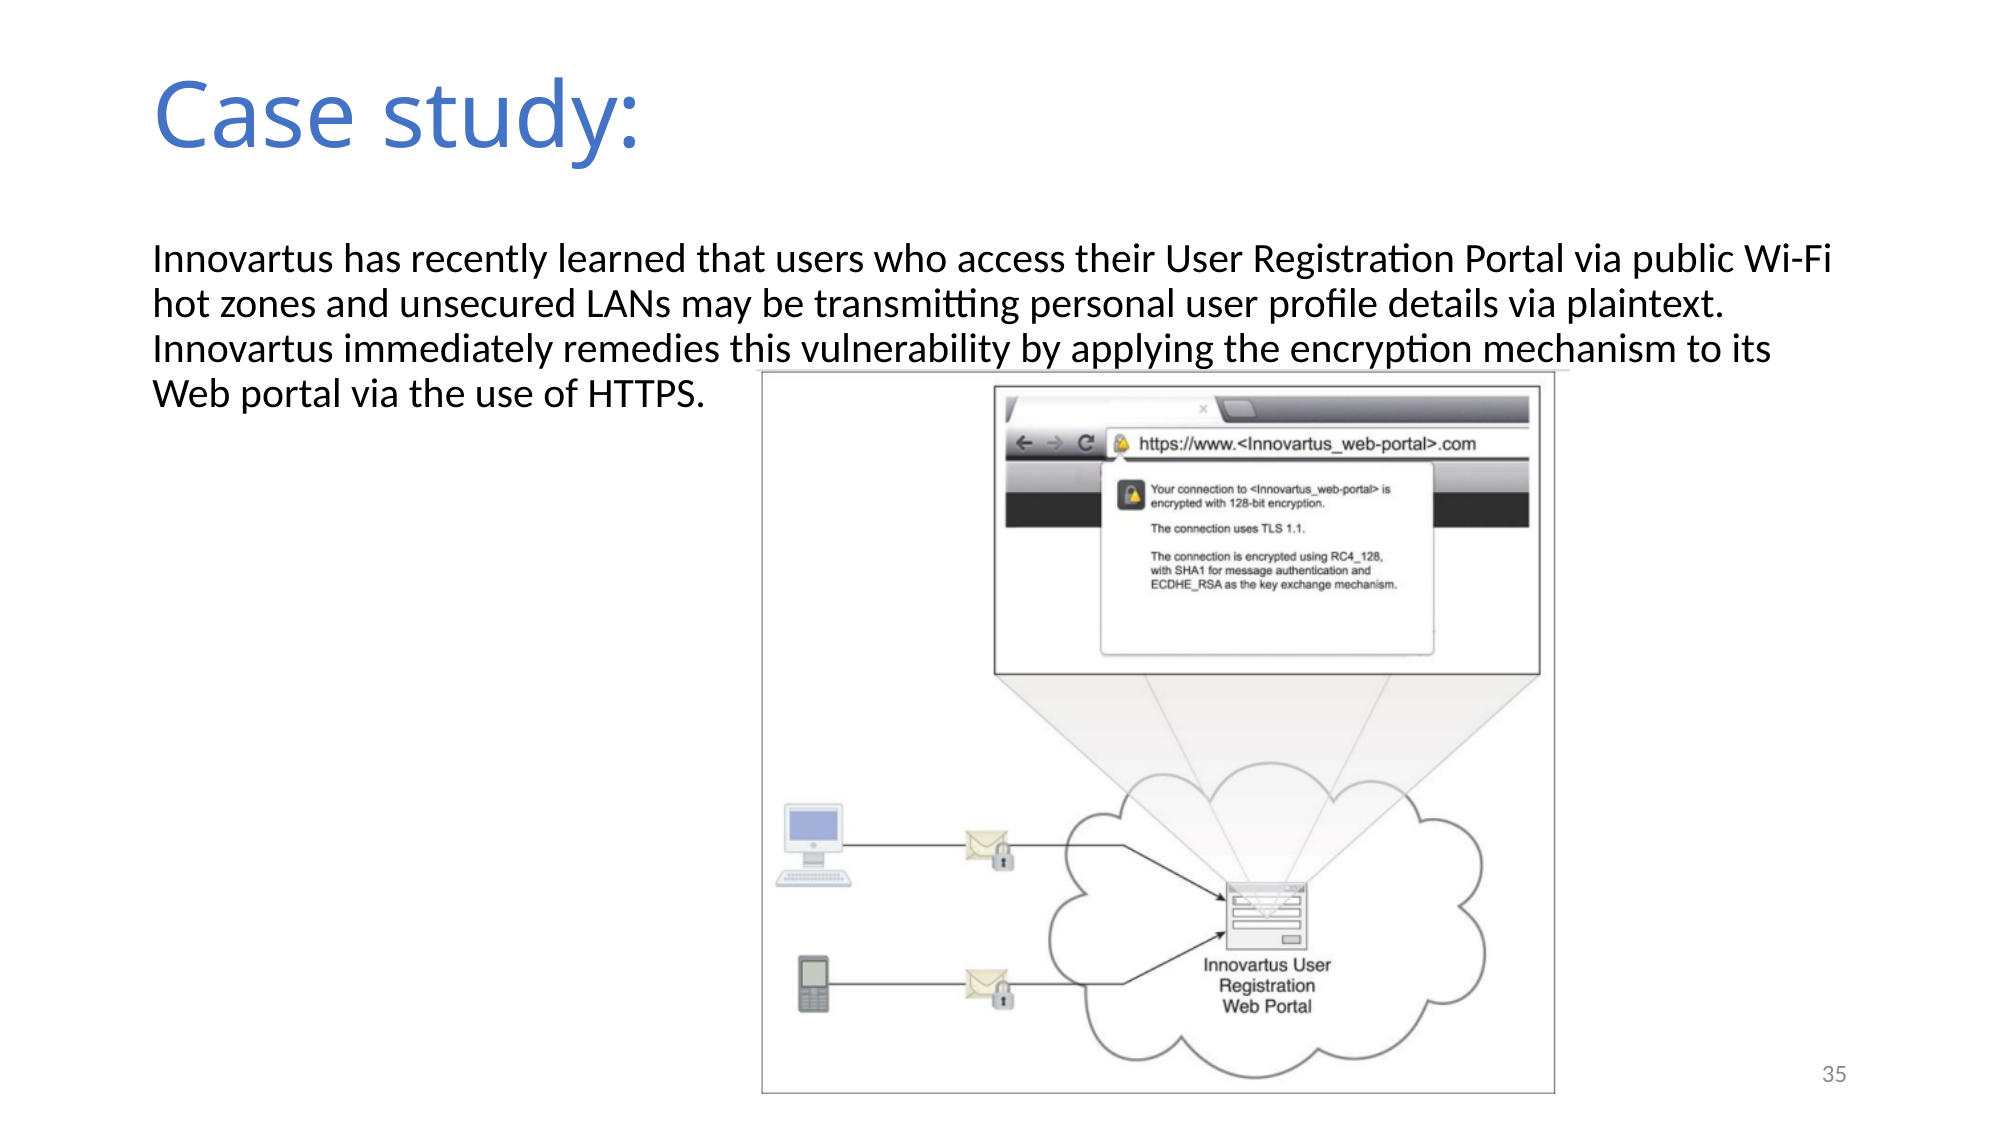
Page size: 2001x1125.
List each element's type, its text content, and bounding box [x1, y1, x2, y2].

picture [755, 369, 1570, 1103]
list Innovartus has recently learned that users who access their User Registration Portal via public Wi-Fi hot zones and unsecured LANs may be transmitting personal user profile details via plaintext. Innovartus immediately remedies this vulnerability by applying the encryption mechanism to its Web portal via the use of HTTPS. [137, 228, 1863, 1014]
title Case study: [137, 59, 1863, 176]
slide_number 35 [1570, 1042, 1863, 1103]
